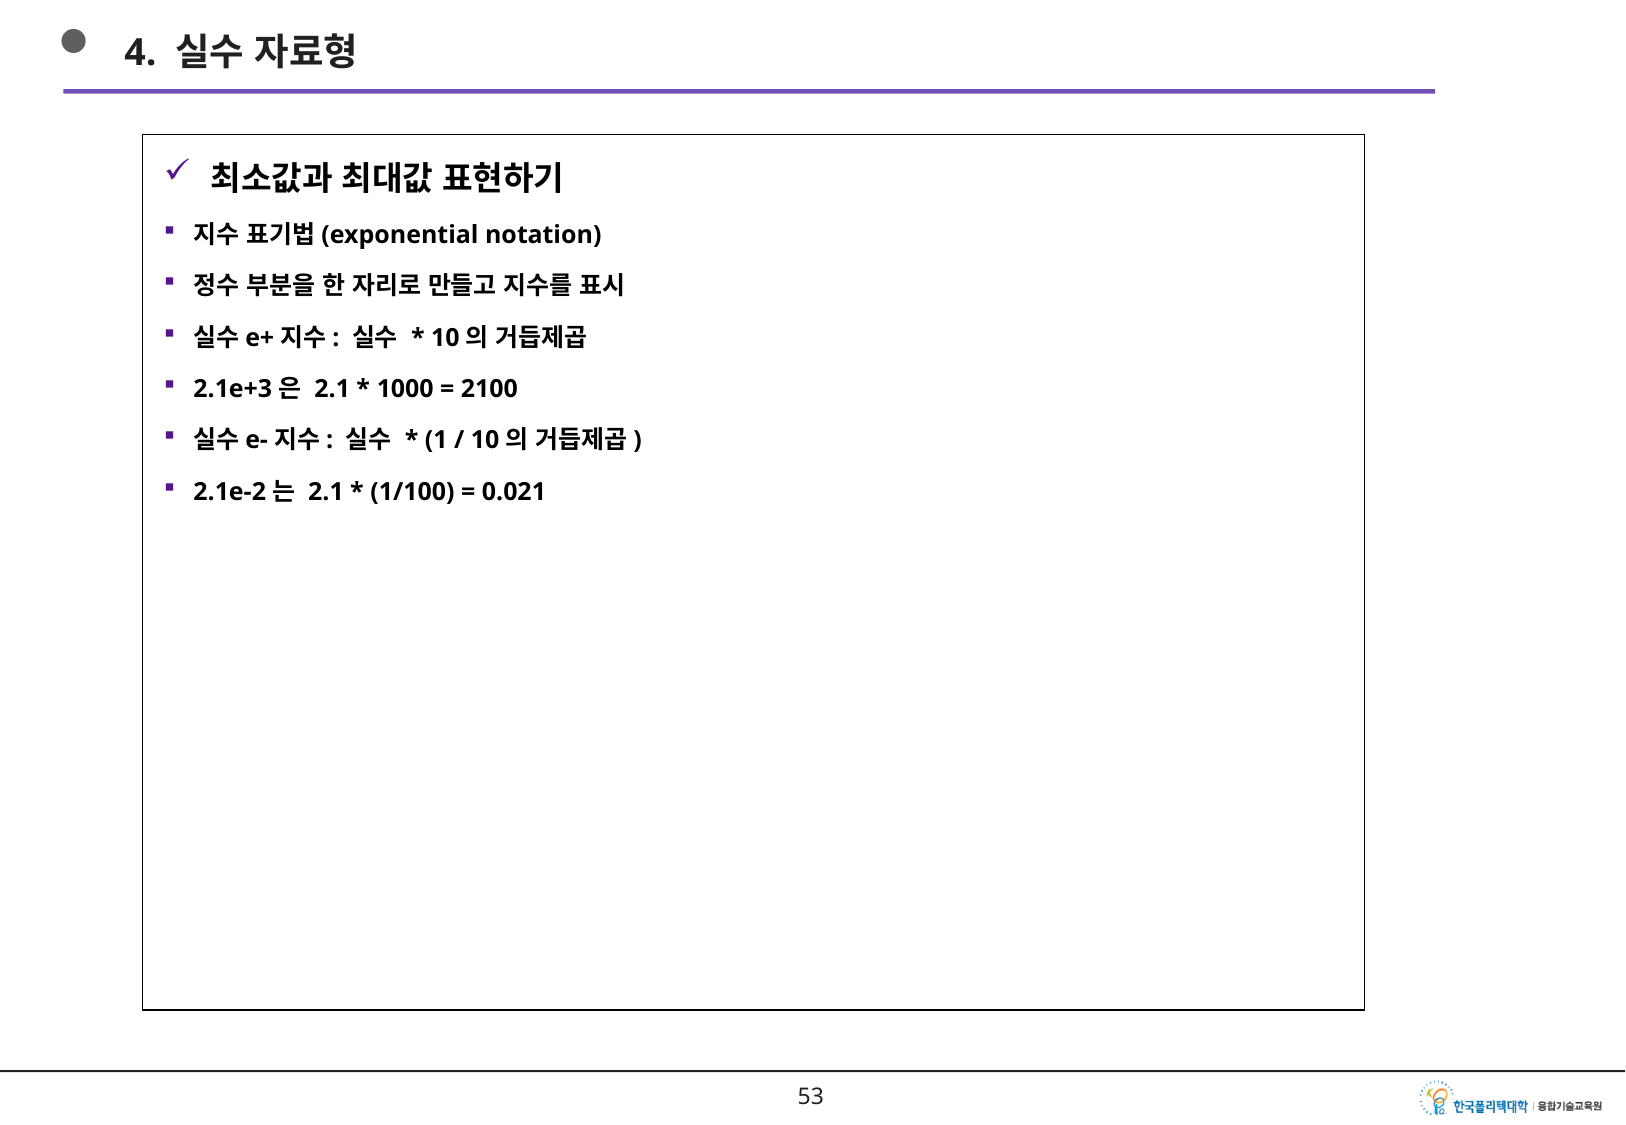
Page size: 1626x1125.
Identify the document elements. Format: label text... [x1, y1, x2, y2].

text_box [44, 0, 1604, 114]
text_box 52 [765, 1072, 857, 1123]
picture [1415, 1076, 1604, 1118]
text_box 최소값과 최대값 표현하기 지수 표기법(exponential notation) 정수 부분을 한 자리로 만들고 지수를 표시 실수e+지수: 실수 * 10의 거듭제곱 2.1e+3은 2.1 * 1000 = 2100 실수e-지수: 실수 * (1 / 10의 거듭제곱) 2.1e-2는 2.1 * (1/100) = 0.021 [142, 134, 1365, 1011]
text_box 4. 실수 자료형 [109, 20, 943, 93]
